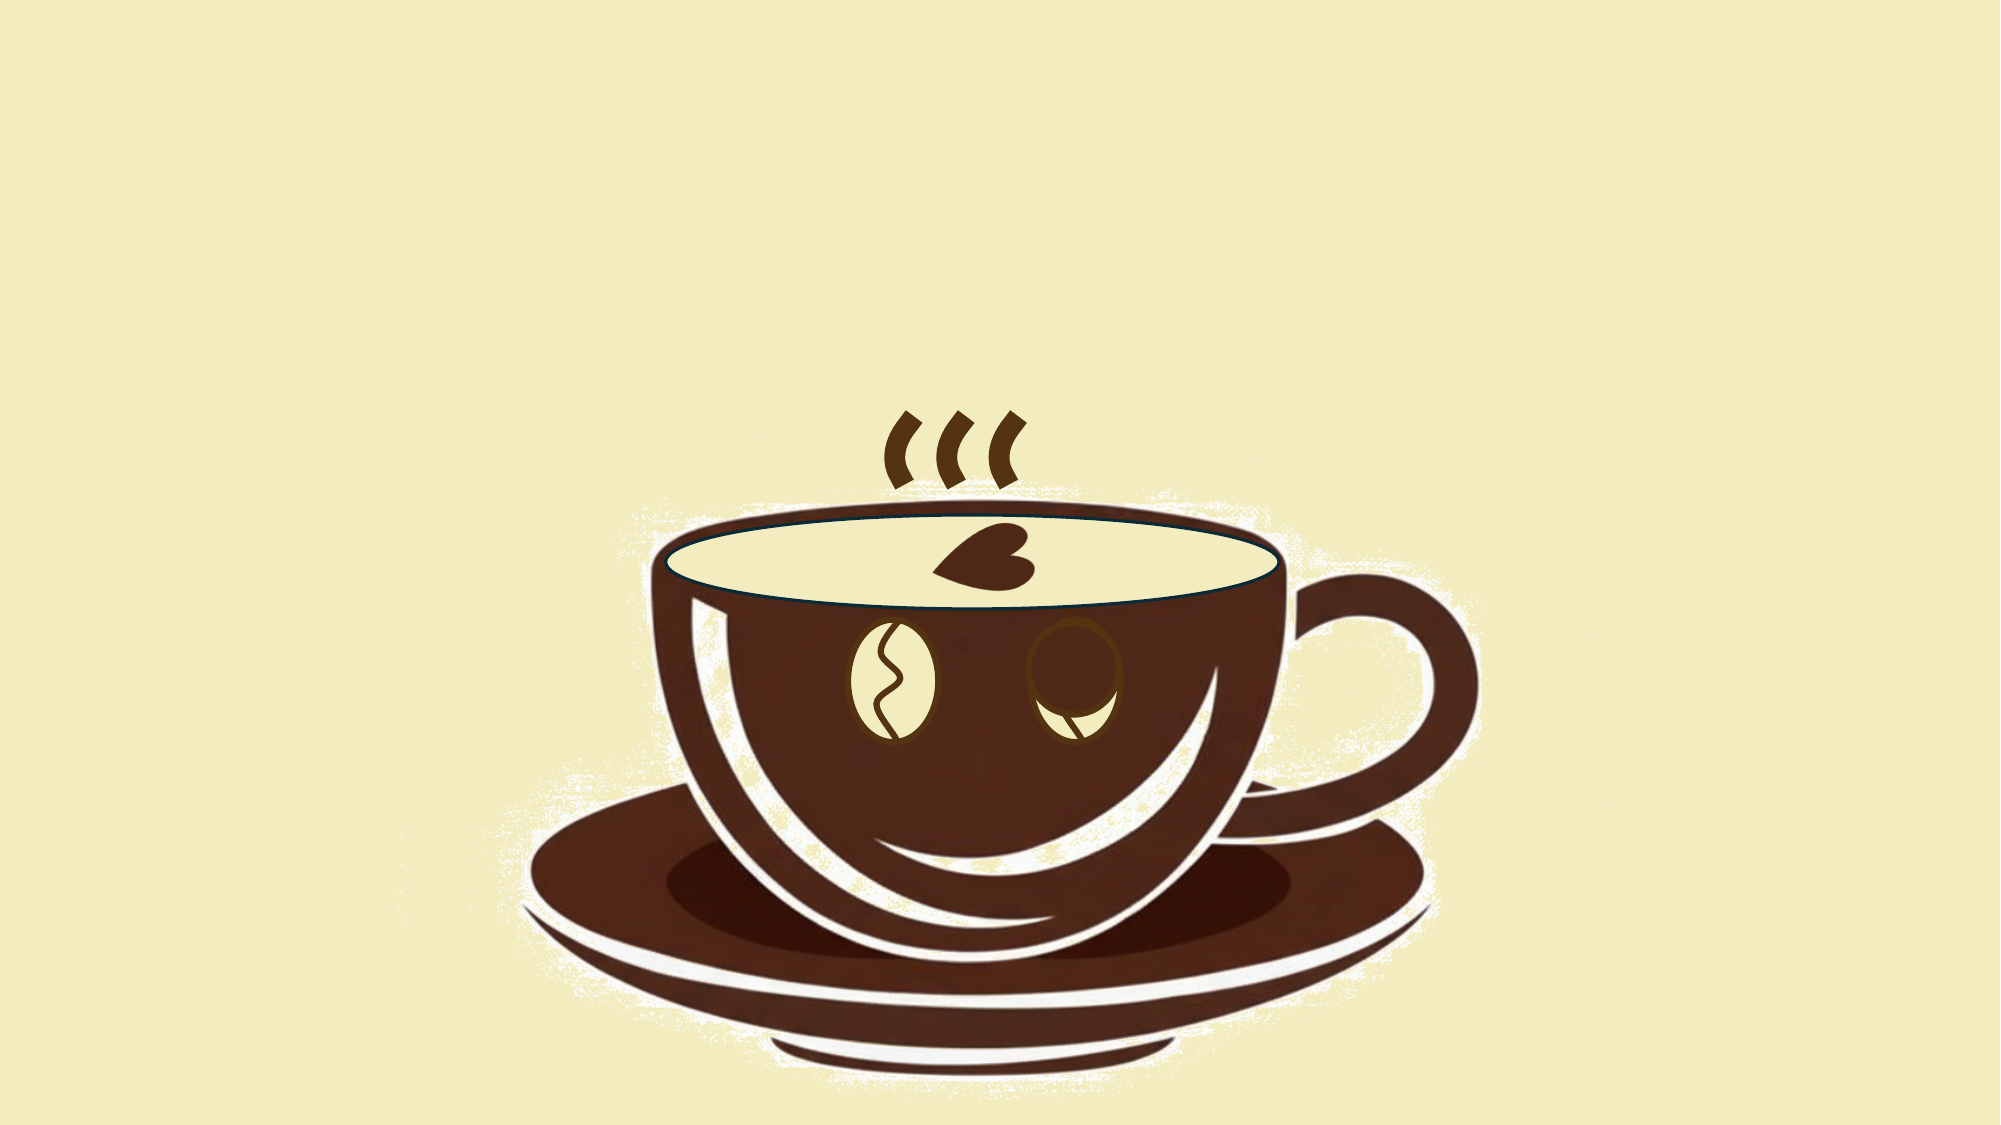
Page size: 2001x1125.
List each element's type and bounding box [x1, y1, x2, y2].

picture [397, 0, 1603, 1125]
text_box [772, 392, 1148, 551]
